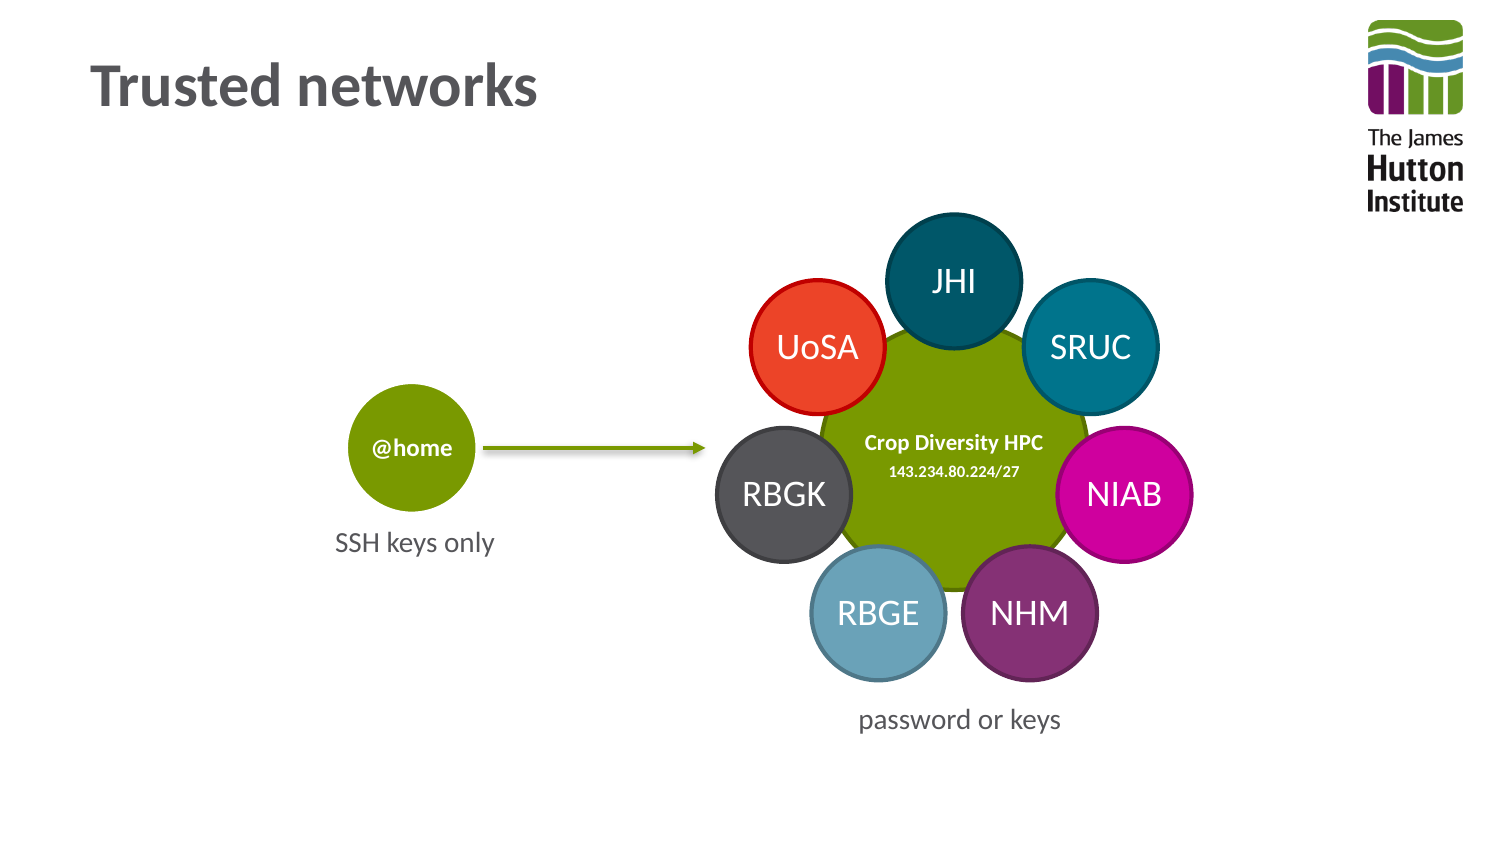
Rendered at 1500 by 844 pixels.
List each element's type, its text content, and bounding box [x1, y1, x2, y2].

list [278, 209, 1500, 685]
text_box password or keys [843, 693, 1077, 743]
title Trusted networks [75, 36, 1284, 127]
picture [1368, 20, 1463, 209]
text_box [345, 381, 478, 514]
